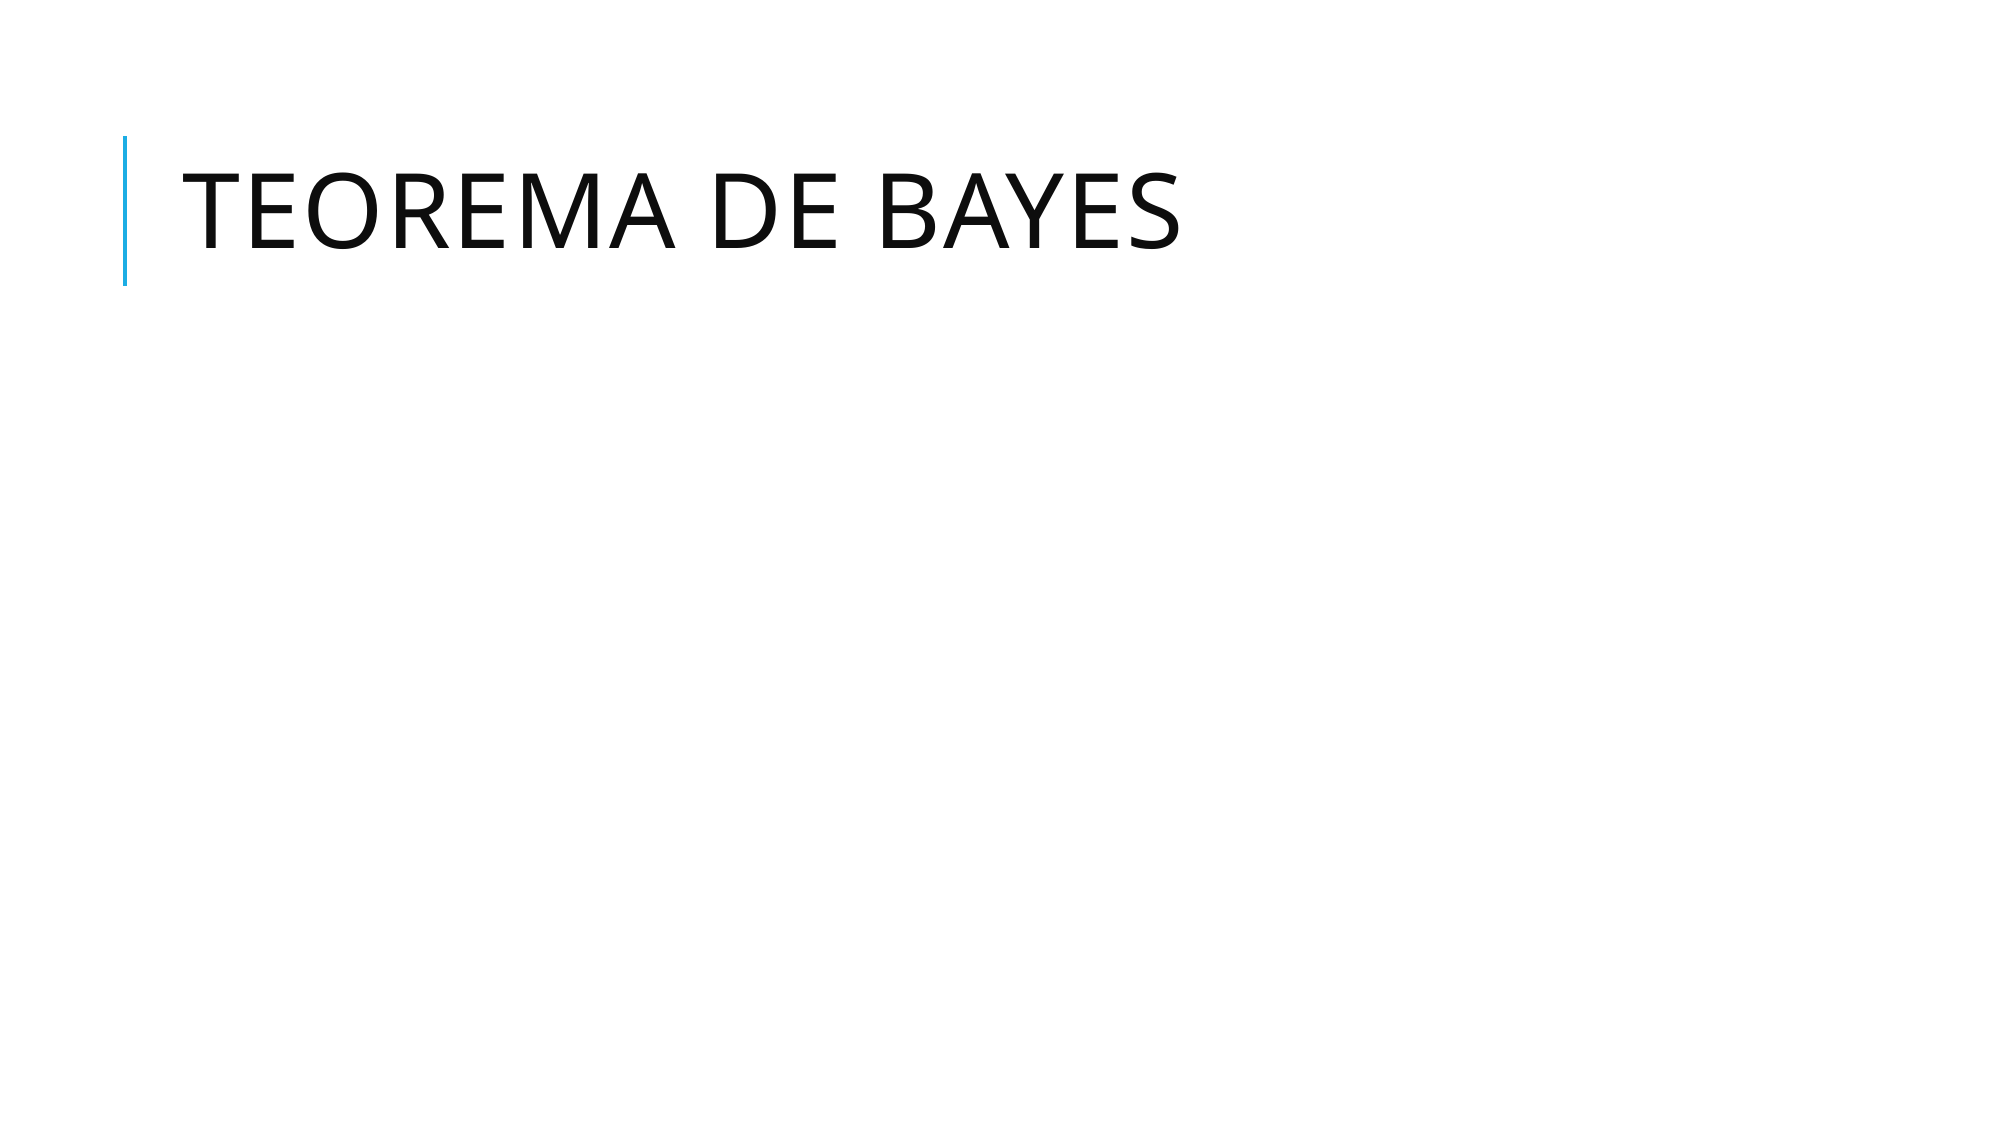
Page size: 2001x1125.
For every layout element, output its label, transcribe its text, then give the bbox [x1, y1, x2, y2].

title Teorema de Bayes [168, 96, 1763, 342]
